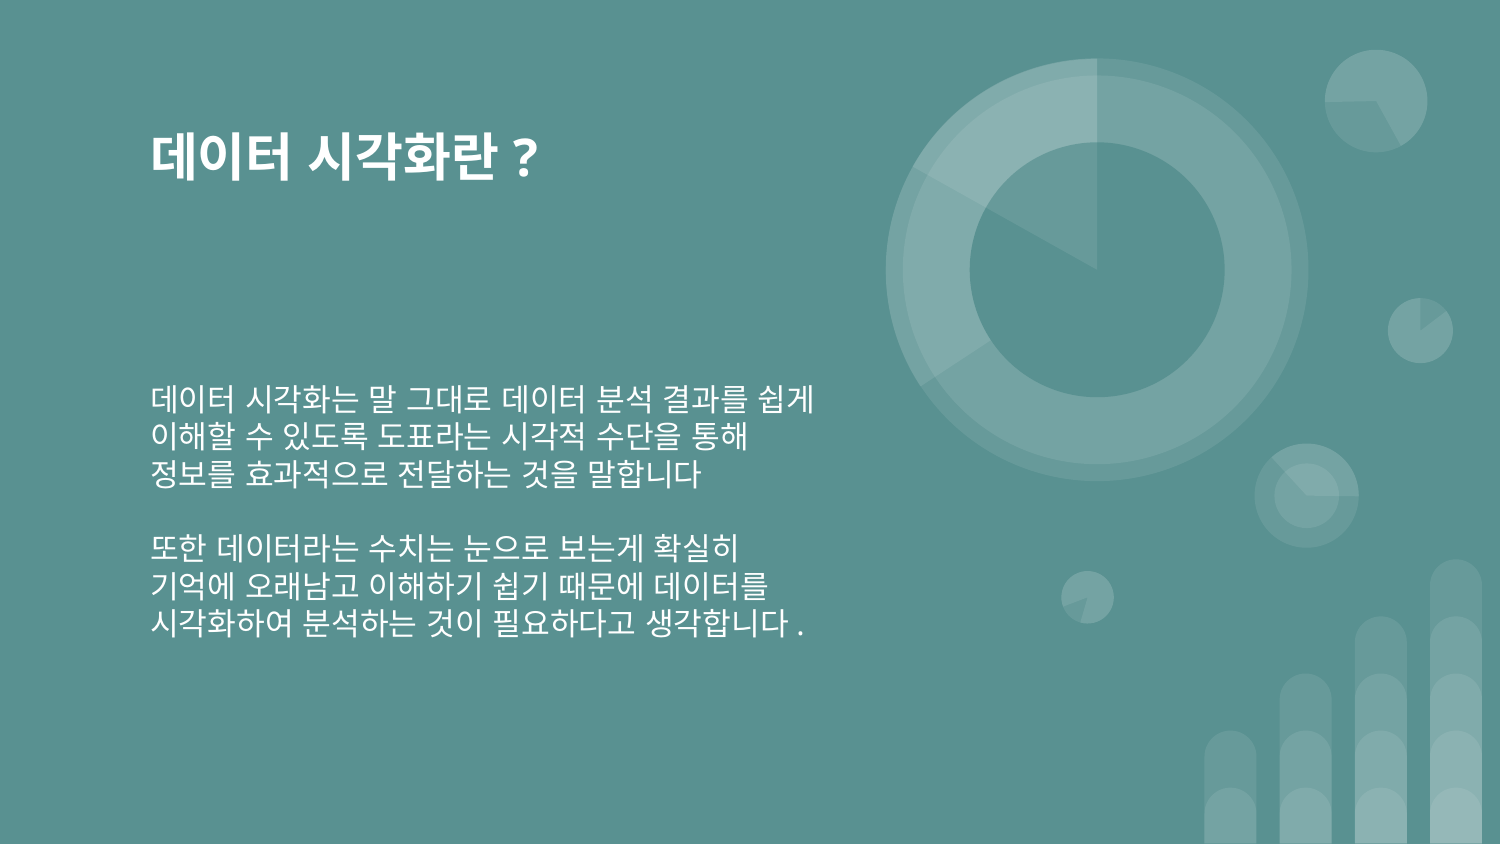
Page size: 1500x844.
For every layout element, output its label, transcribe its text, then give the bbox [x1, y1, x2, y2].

title 데이터 시각화란? [135, 0, 834, 308]
subtitle 데이터 시각화는 말 그대로 데이터 분석 결과를 쉽게 이해할 수 있도록 도표라는 시각적 수단을 통해 정보를 효과적으로 전달하는 것을 말합니다 또한 데이터라는 수치는 눈으로 보는게 확실히 기억에 오래남고 이해하기 쉽기 때문에 데이터를 시각화하여 분석하는 것이 필요하다고 생각합니다. [135, 364, 834, 608]
